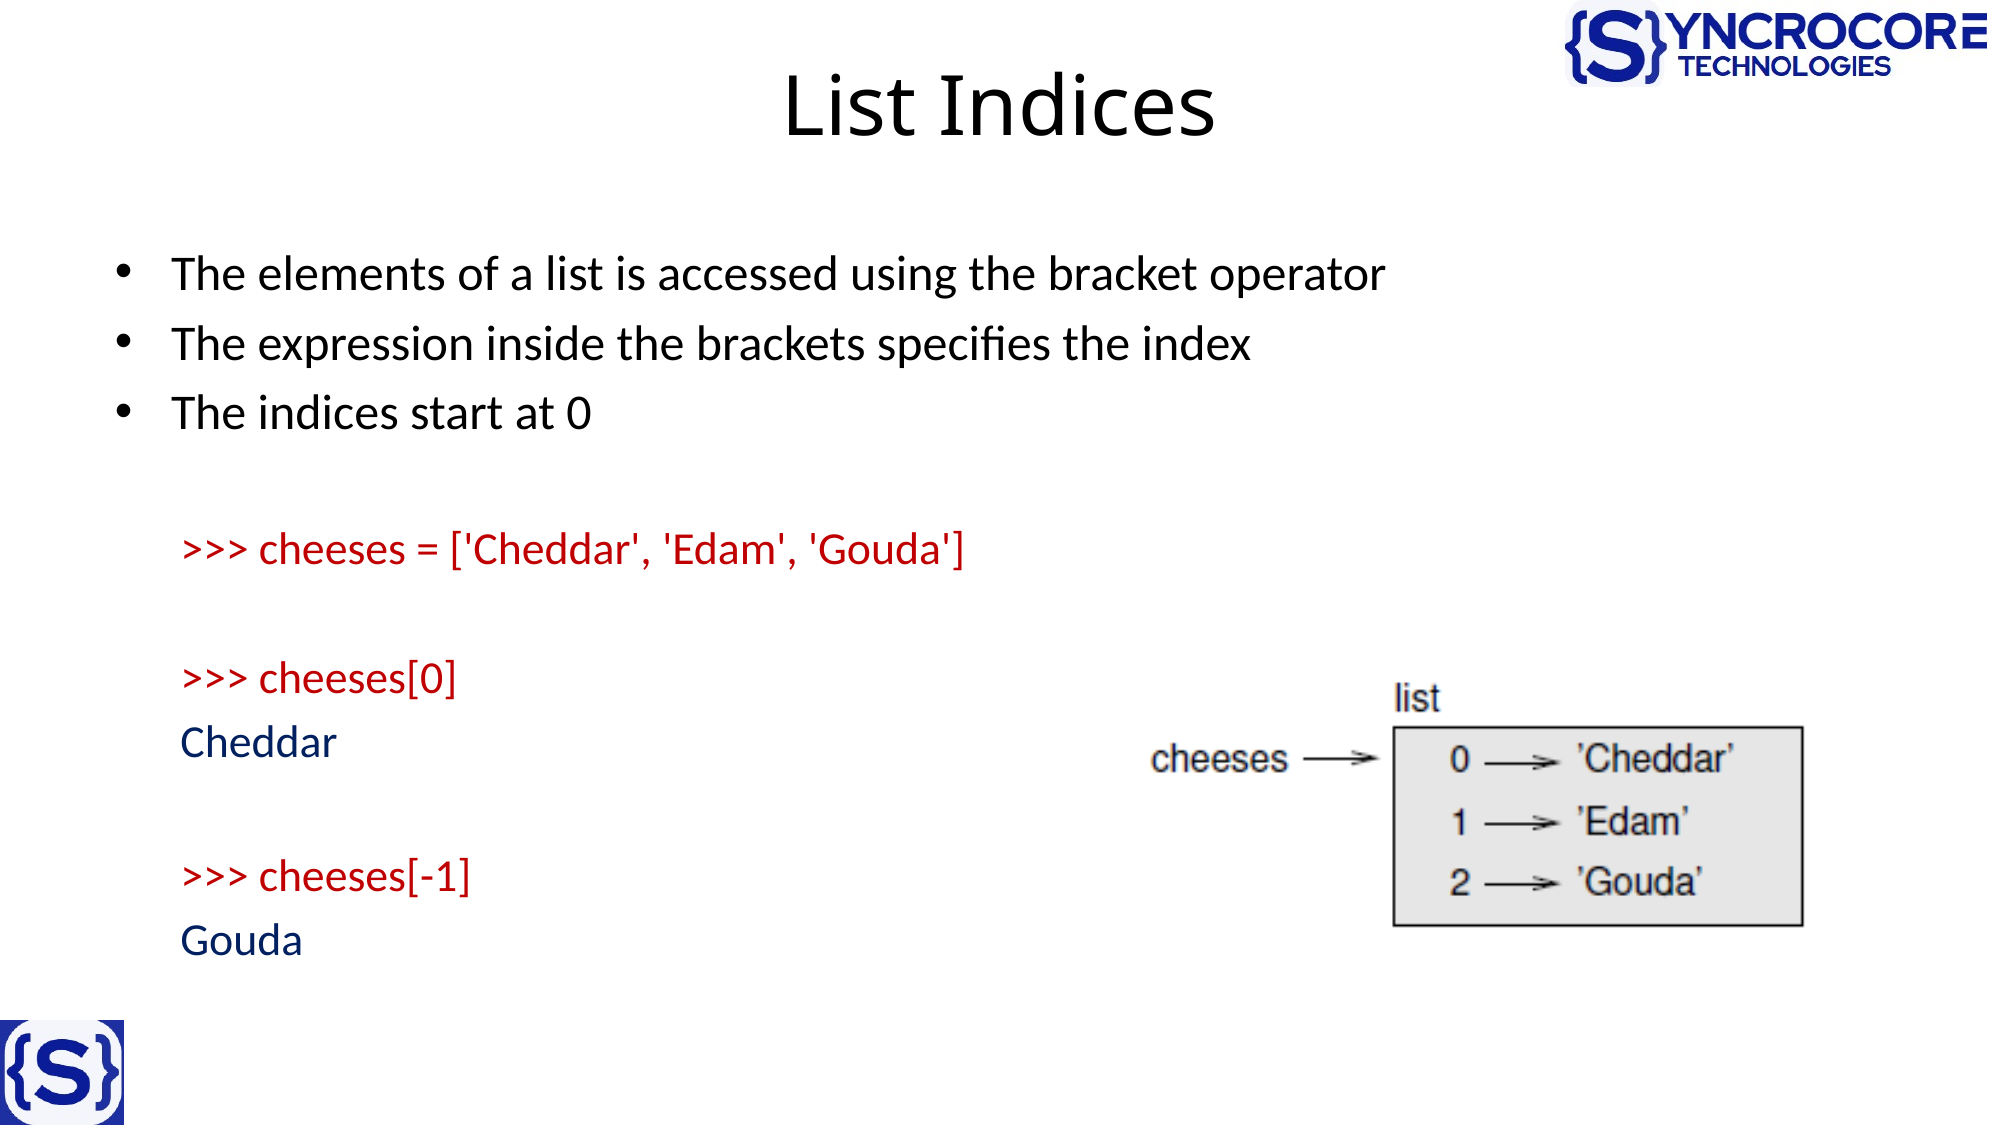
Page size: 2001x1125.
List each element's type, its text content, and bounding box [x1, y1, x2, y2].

list The elements of a list is accessed using the bracket operator The expression inside the brackets specifies the index The indices start at 0 >>> cheeses = ['Cheddar', 'Edam', 'Gouda'] >>> cheeses[0] Cheddar >>> cheeses[-1] Gouda [99, 232, 1900, 1005]
picture [1130, 651, 1901, 955]
picture [1556, 0, 1988, 87]
title List Indices [99, 45, 1900, 232]
picture [0, 1020, 124, 1125]
